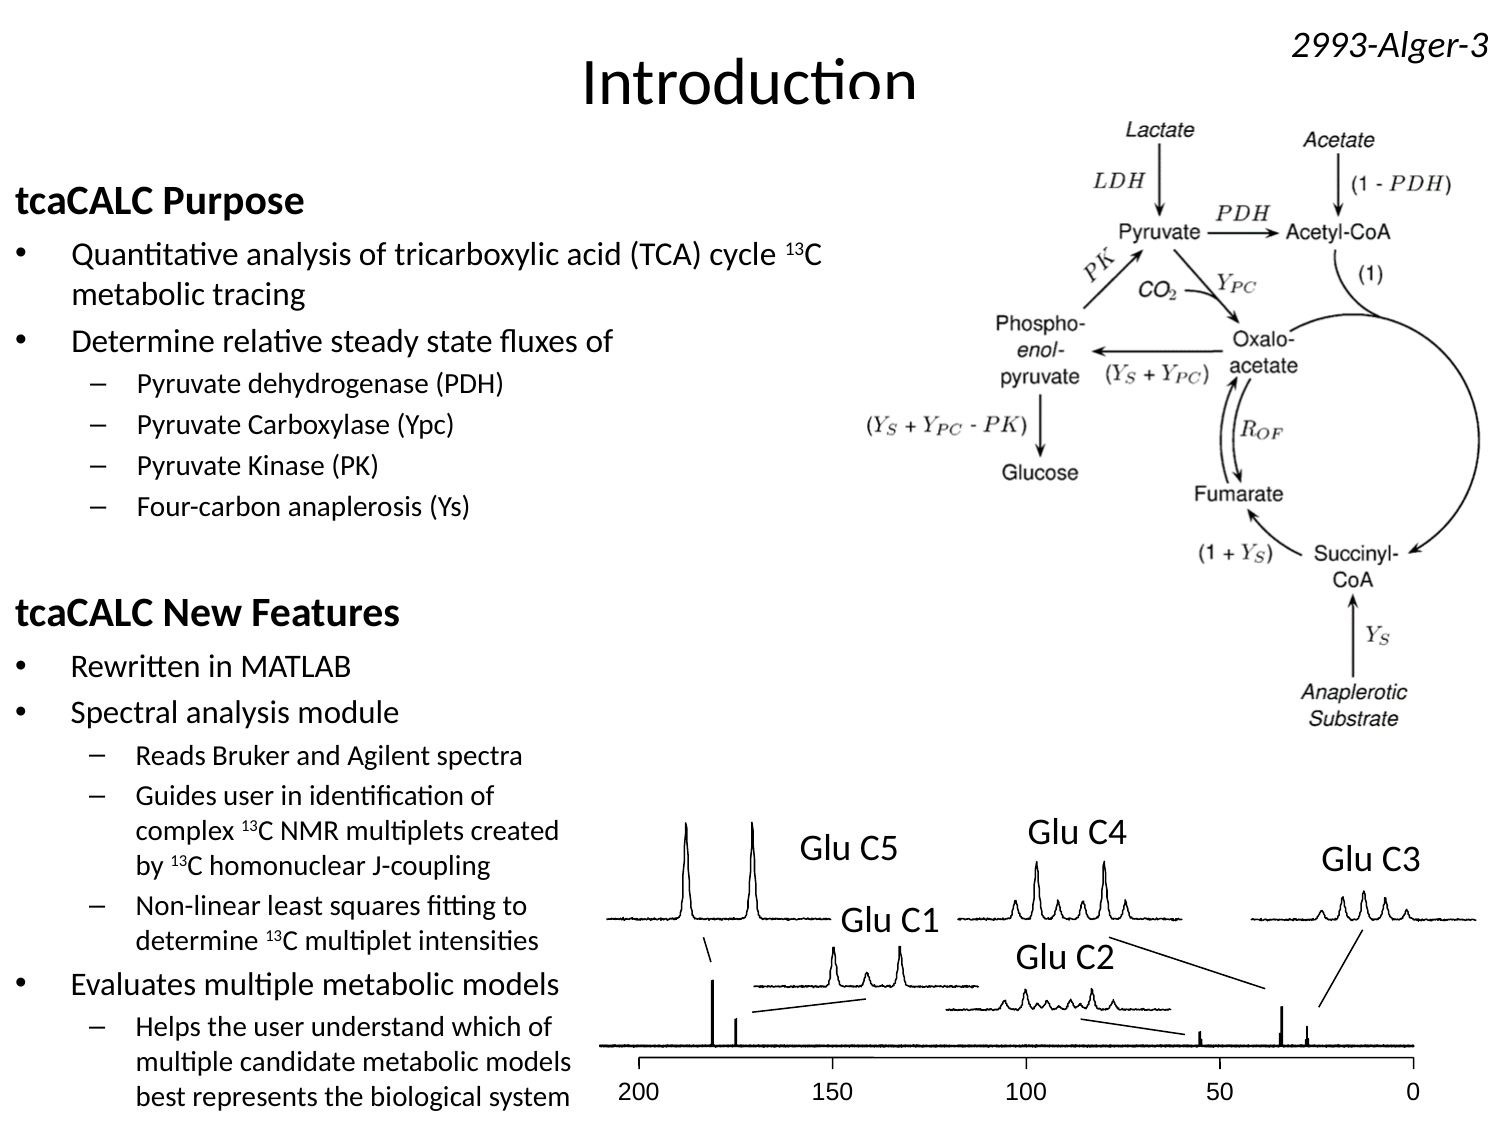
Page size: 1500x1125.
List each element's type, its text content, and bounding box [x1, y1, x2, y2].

text_box 2993-Alger-3 [1276, 12, 1500, 73]
list Quantitative analysis of tricarboxylic acid (TCA) cycle 13C metabolic tracing Determine relative steady state fluxes of Pyruvate dehydrogenase (PDH) Pyruvate Carboxylase (Ypc) Pyruvate Kinase (PK) Four-carbon anaplerosis (Ys) [0, 224, 830, 569]
title Introduction [75, 12, 1425, 143]
list tcaCALC Purpose [0, 125, 663, 224]
list Rewritten in MATLAB Spectral analysis module Reads Bruker and Agilent spectra Guides user in identification of complex 13C NMR multiplets created by 13C homonuclear J-coupling Non-linear least squares fitting to determine 13C multiplet intensities Evaluates multiple metabolic models Helps the user understand which of multiple candidate metabolic models best represents the biological system [0, 637, 588, 1125]
list tcaCALC New Features [0, 569, 663, 643]
picture [835, 99, 1488, 738]
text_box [599, 799, 1476, 1125]
